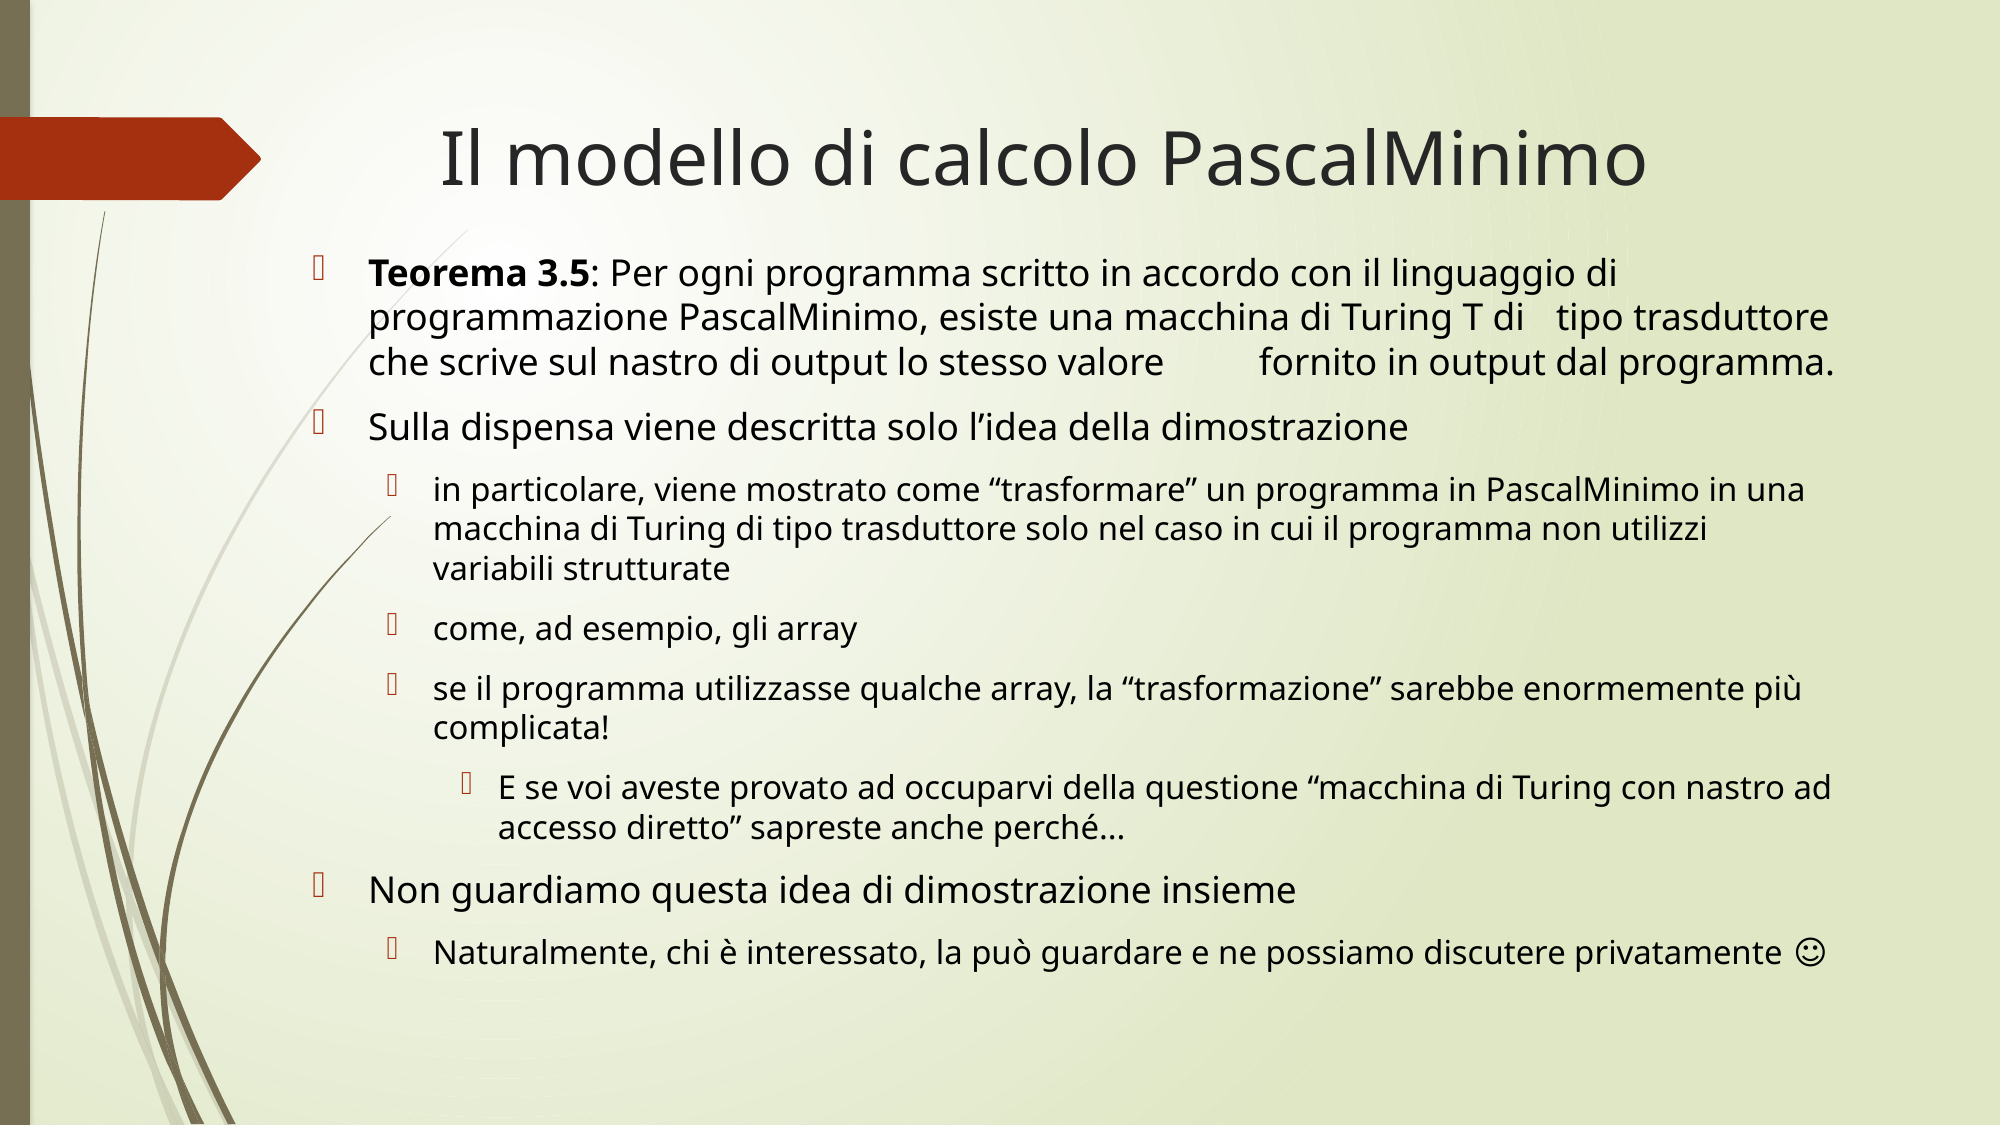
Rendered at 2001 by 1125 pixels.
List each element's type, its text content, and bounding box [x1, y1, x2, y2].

title Il modello di calcolo PascalMinimo [425, 102, 1888, 215]
list Teorema 3.5: Per ogni programma scritto in accordo con il linguaggio di programmazione PascalMinimo, esiste una macchina di Turing T di tipo trasduttore che scrive sul nastro di output lo stesso valore fornito in output dal programma. Sulla dispensa viene descritta solo l’idea della dimostrazione in particolare, viene mostrato come “trasformare” un programma in PascalMinimo in una macchina di Turing di tipo trasduttore solo nel caso in cui il programma non utilizzi variabili strutturate come, ad esempio, gli array se il programma utilizzasse qualche array, la “trasformazione” sarebbe enormemente più complicata! E se voi aveste provato ad occuparvi della questione “macchina di Turing con nastro ad accesso diretto” sapreste anche perché... Non guardiamo questa idea di dimostrazione insieme Naturalmente, chi è interessato, la può guardare e ne possiamo discutere privatamente ☺️ [297, 241, 1853, 1107]
